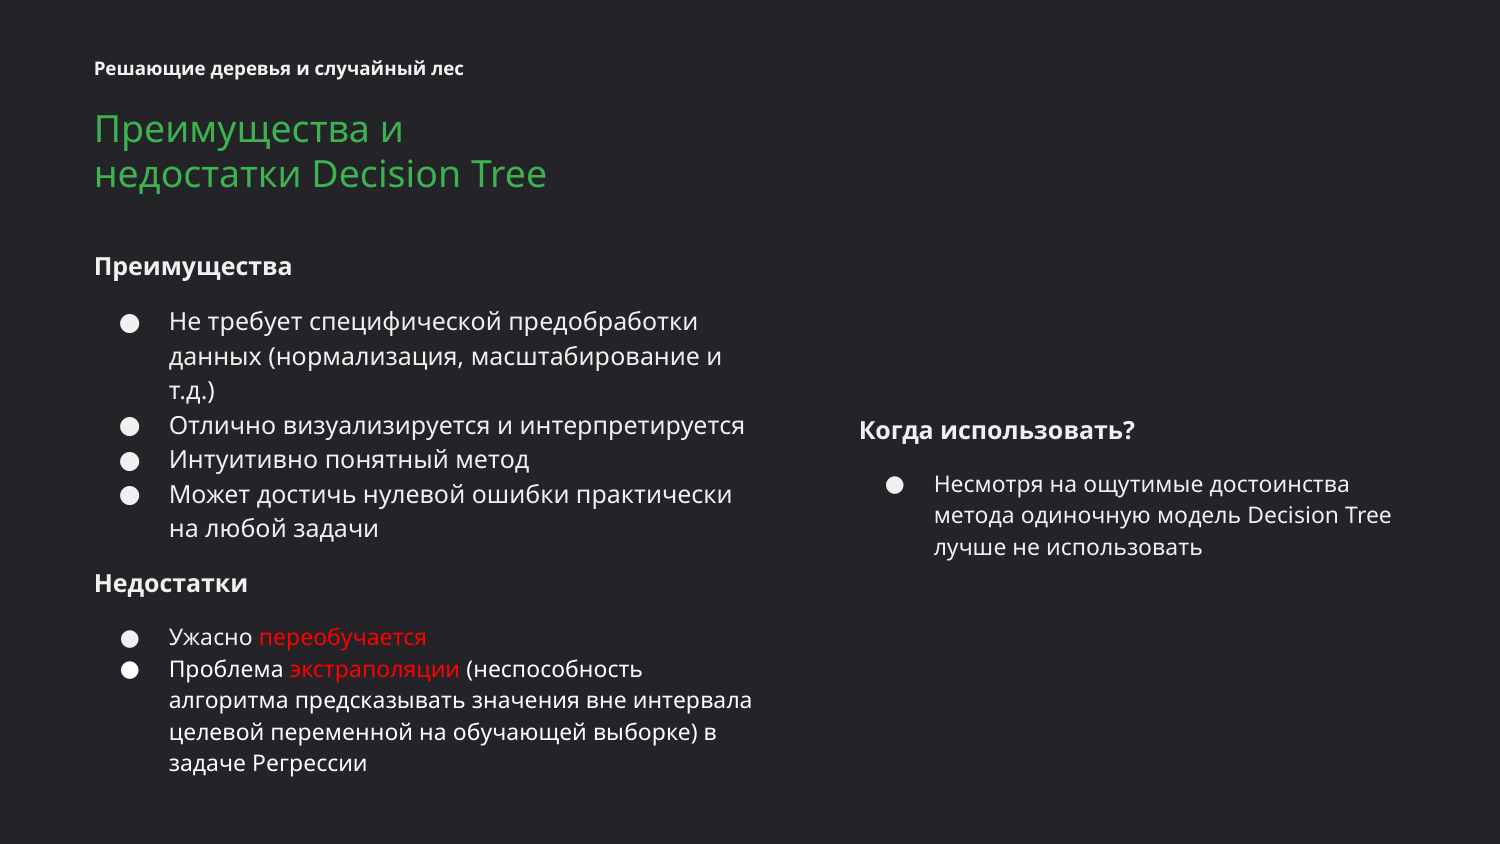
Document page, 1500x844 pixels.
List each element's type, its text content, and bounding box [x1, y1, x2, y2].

text_box Преимущества Не требует специфической предобработки данных (нормализация, масштабирование и т.д.) Отлично визуализируется и интерпретируется Интуитивно понятный метод Может достичь нулевой ошибки практически на любой задачи Недостатки Ужасно переобучается Проблема экстраполяции (неспособность алгоритма предсказывать значения вне интервала целевой переменной на обучающей выборке) в задаче Регрессии [93, 246, 773, 762]
text_box Решающие деревья и случайный лес [93, 41, 497, 100]
text_box Когда использовать? Несмотря на ощутимые достоинства метода одиночную модель Decision Tree лучше не использовать [858, 409, 1415, 622]
text_box Преимущества и недостатки Decision Tree [93, 89, 573, 203]
